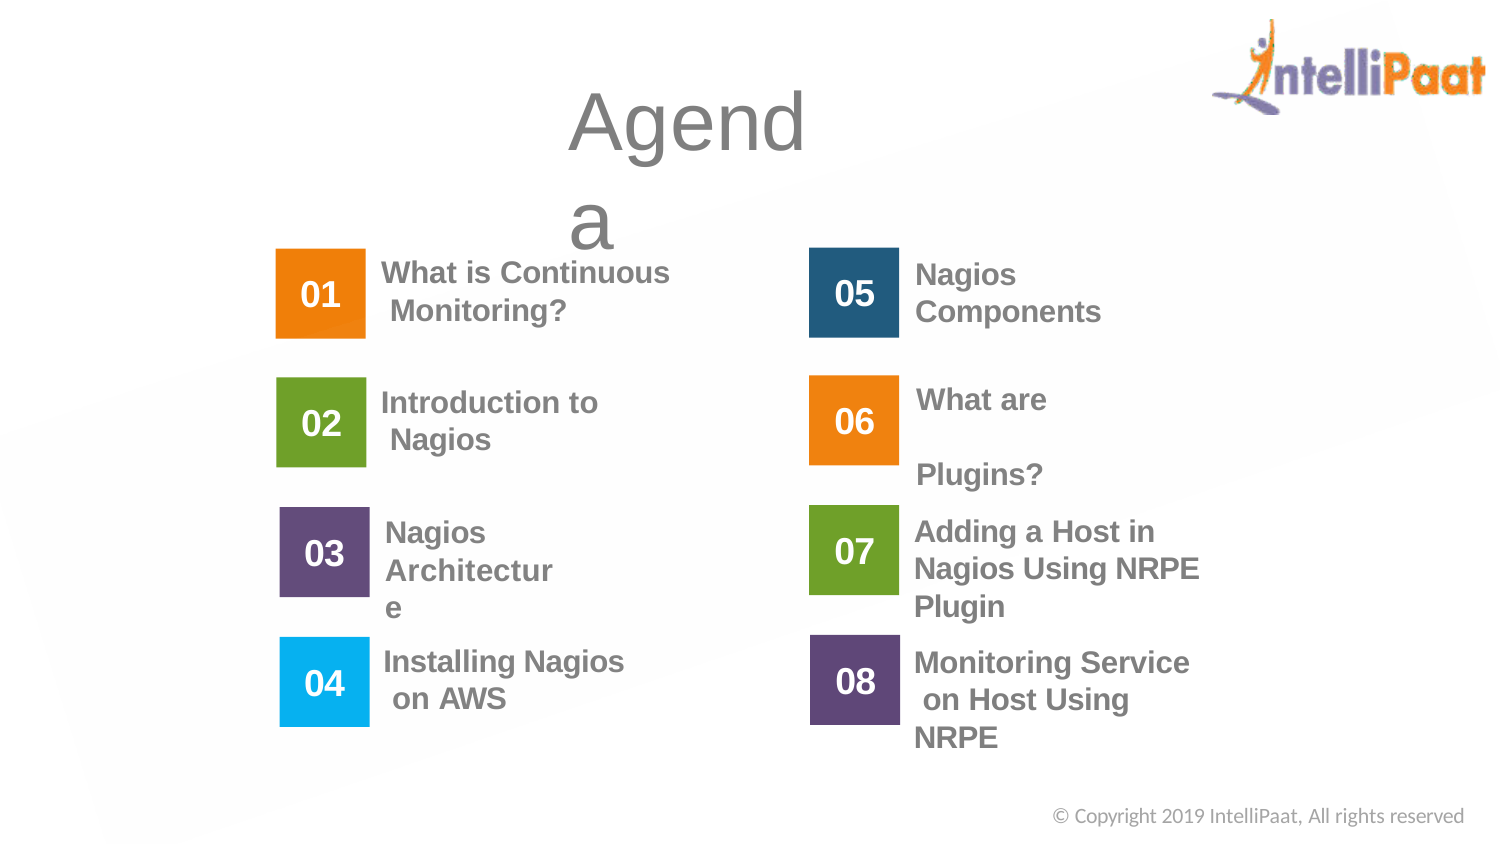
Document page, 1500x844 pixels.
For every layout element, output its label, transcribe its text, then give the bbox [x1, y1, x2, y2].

footer © Copyright 2019 IntelliPaat, All rights reserved [1049, 804, 1478, 844]
text_box [0, 1, 1500, 844]
